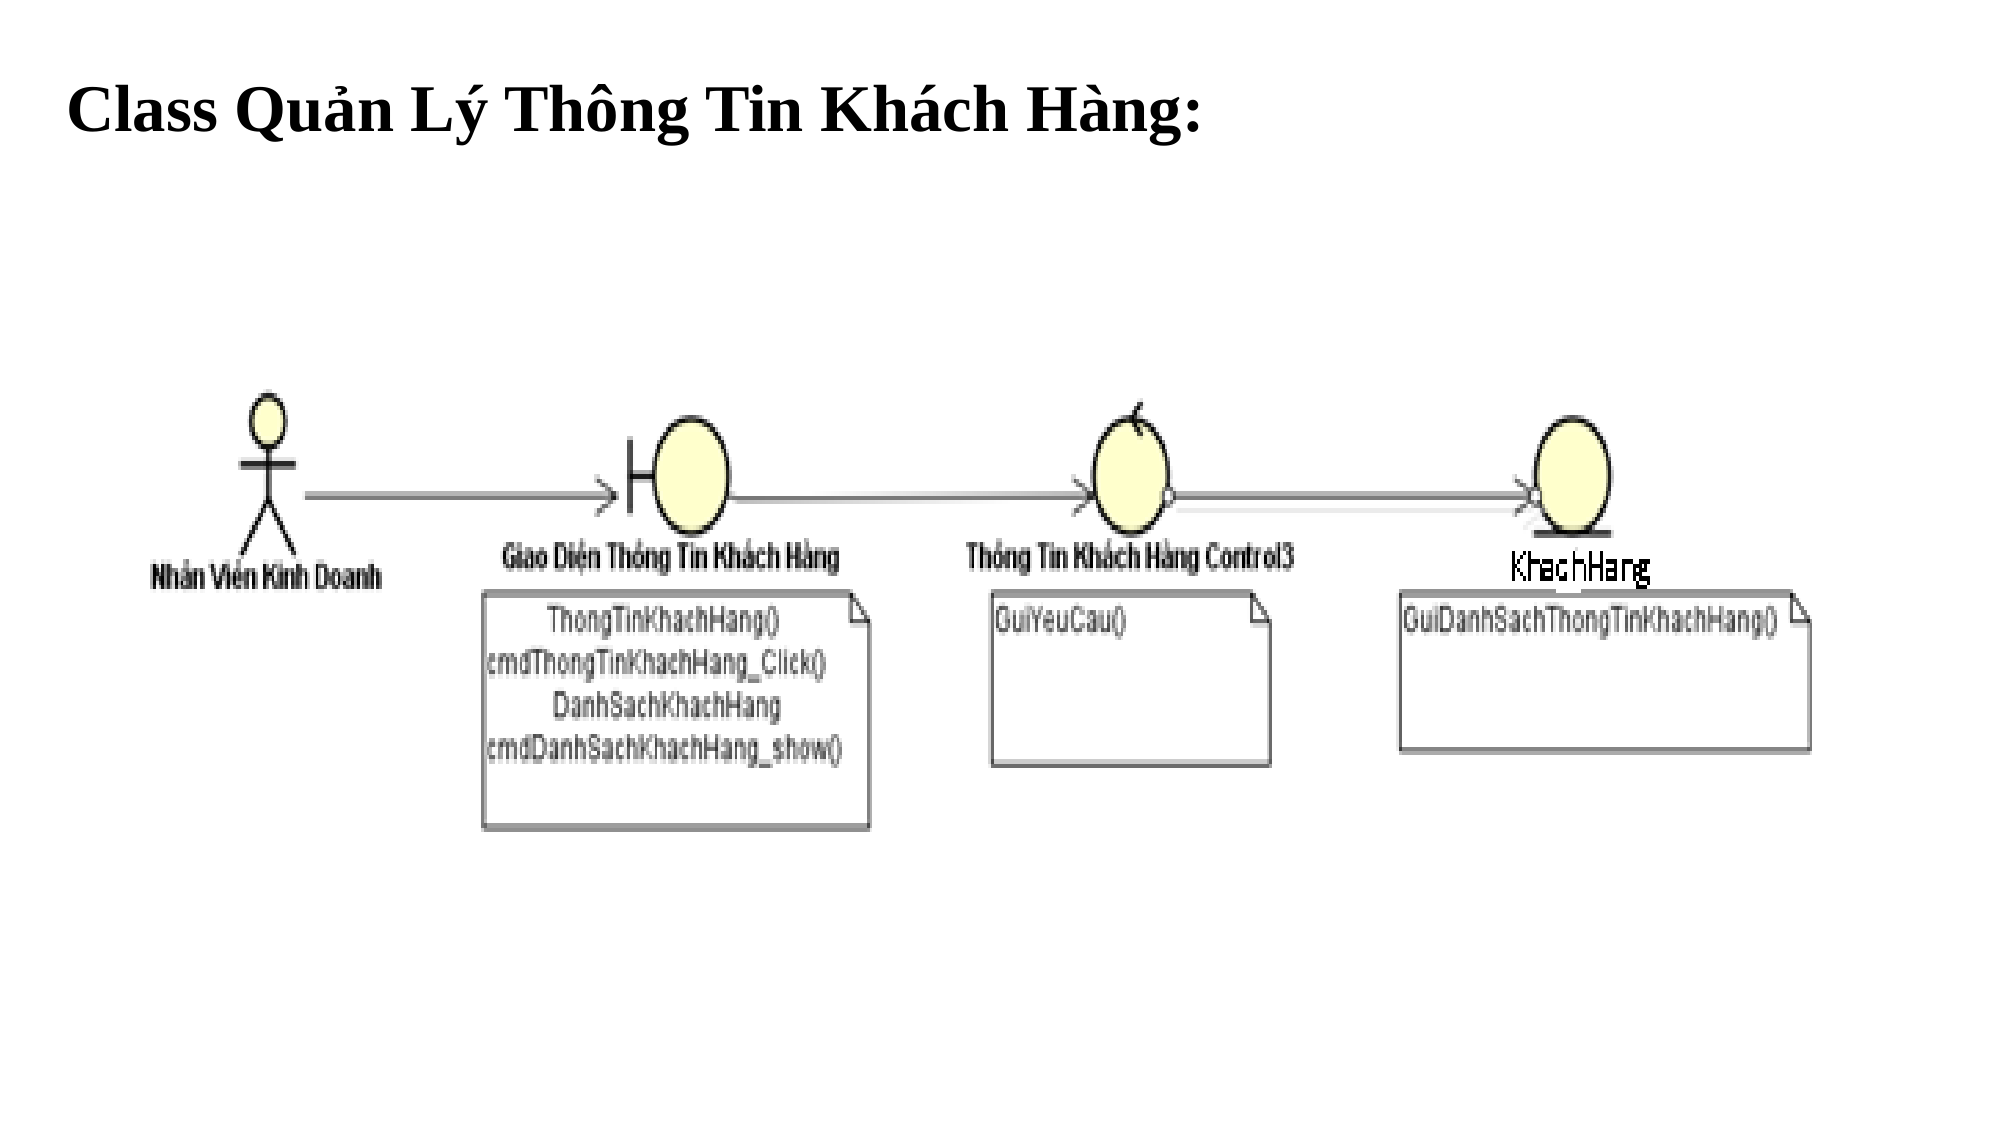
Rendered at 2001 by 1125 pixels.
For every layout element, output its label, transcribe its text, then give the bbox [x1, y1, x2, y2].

picture [46, 147, 1959, 1109]
text_box Class Quản Lý Thông Tin Khách Hàng: [51, 45, 1221, 147]
